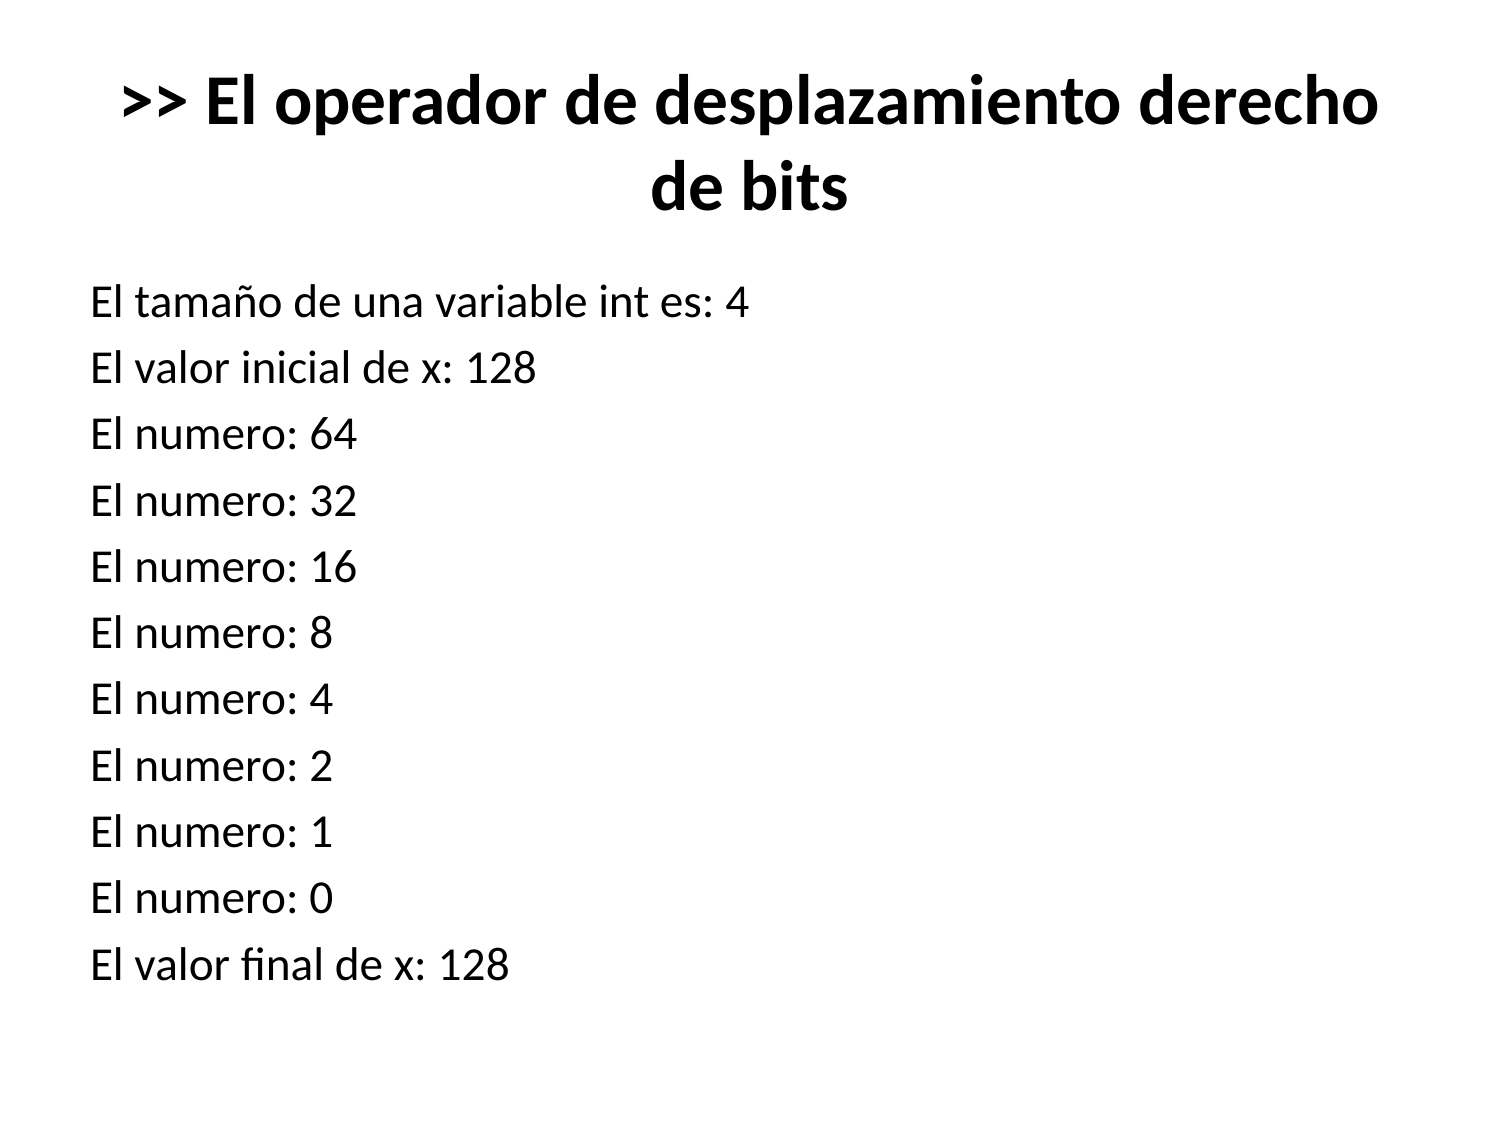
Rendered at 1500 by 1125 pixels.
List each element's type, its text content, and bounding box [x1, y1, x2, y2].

list El tamaño de una variable int es: 4 El valor inicial de x: 128 El numero: 64 El numero: 32 El numero: 16 El numero: 8 El numero: 4 El numero: 2 El numero: 1 El numero: 0 El valor final de x: 128 [75, 262, 1425, 1005]
title >> El operador de desplazamiento derecho de bits [75, 45, 1425, 233]
